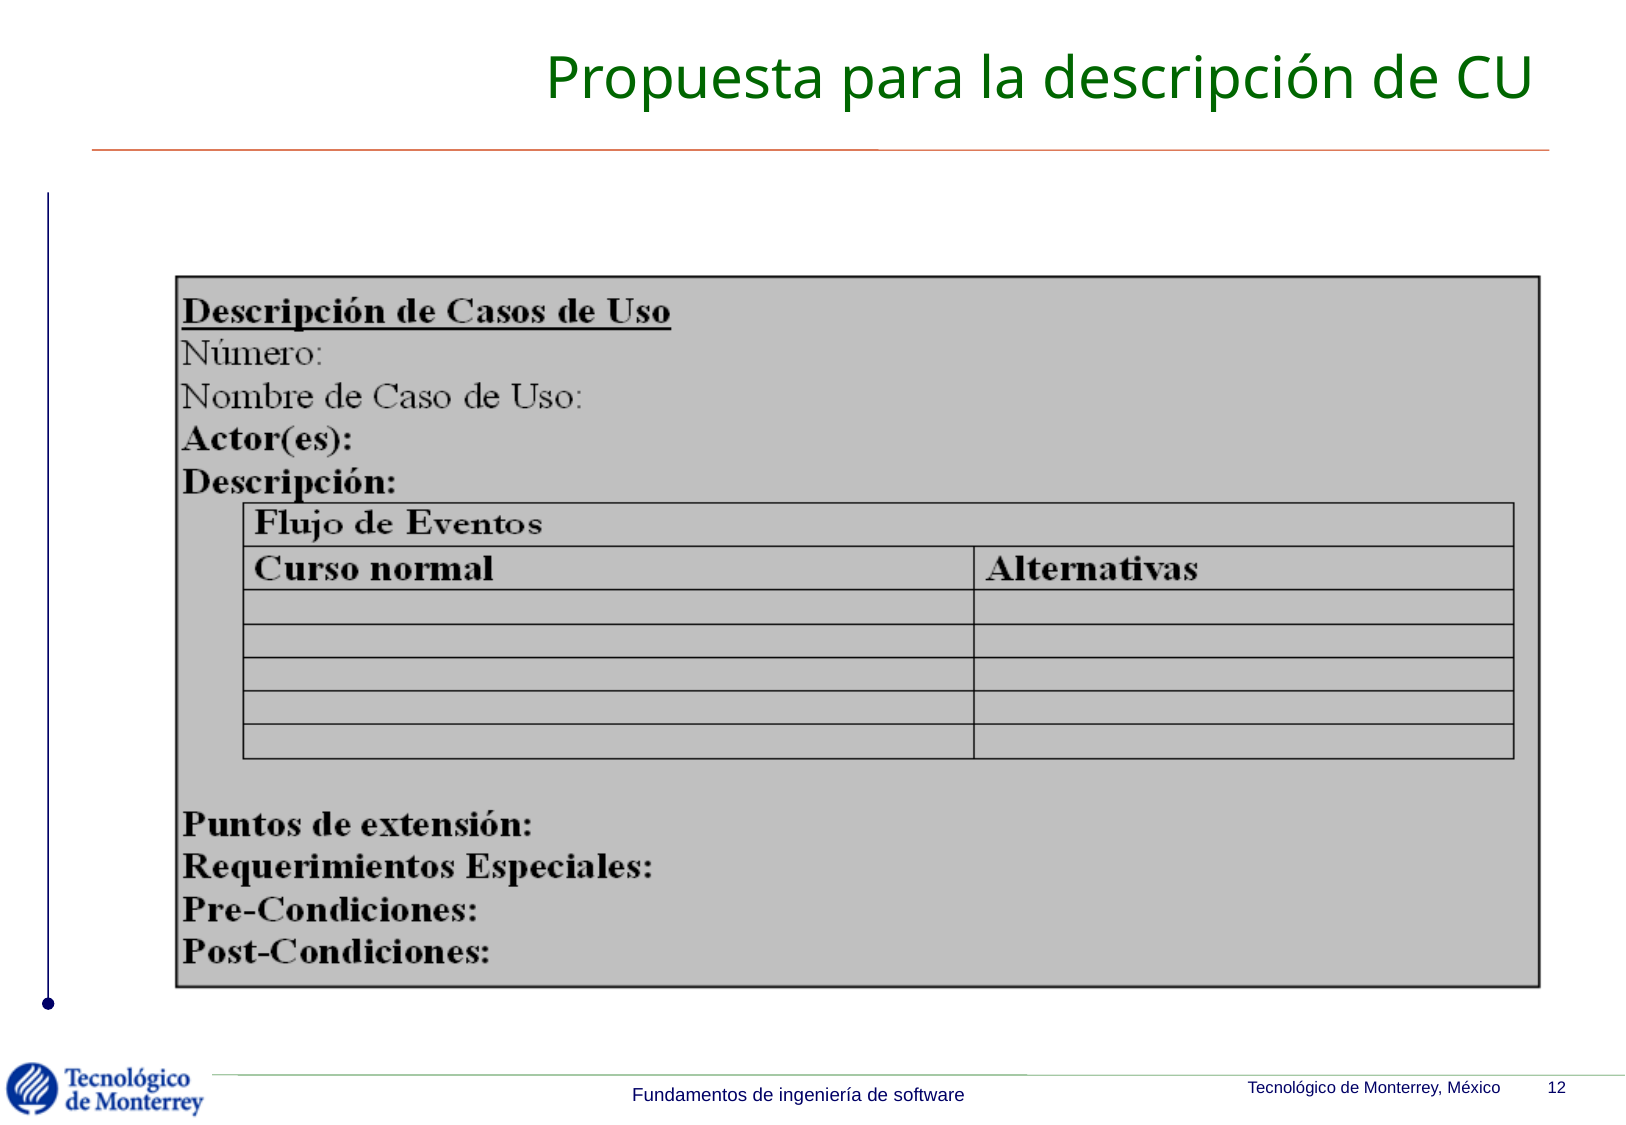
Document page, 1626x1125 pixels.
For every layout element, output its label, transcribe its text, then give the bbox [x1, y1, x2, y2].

picture [174, 274, 1543, 991]
title Propuesta para la descripción de CU [99, 12, 1550, 138]
picture [2, 1061, 212, 1124]
